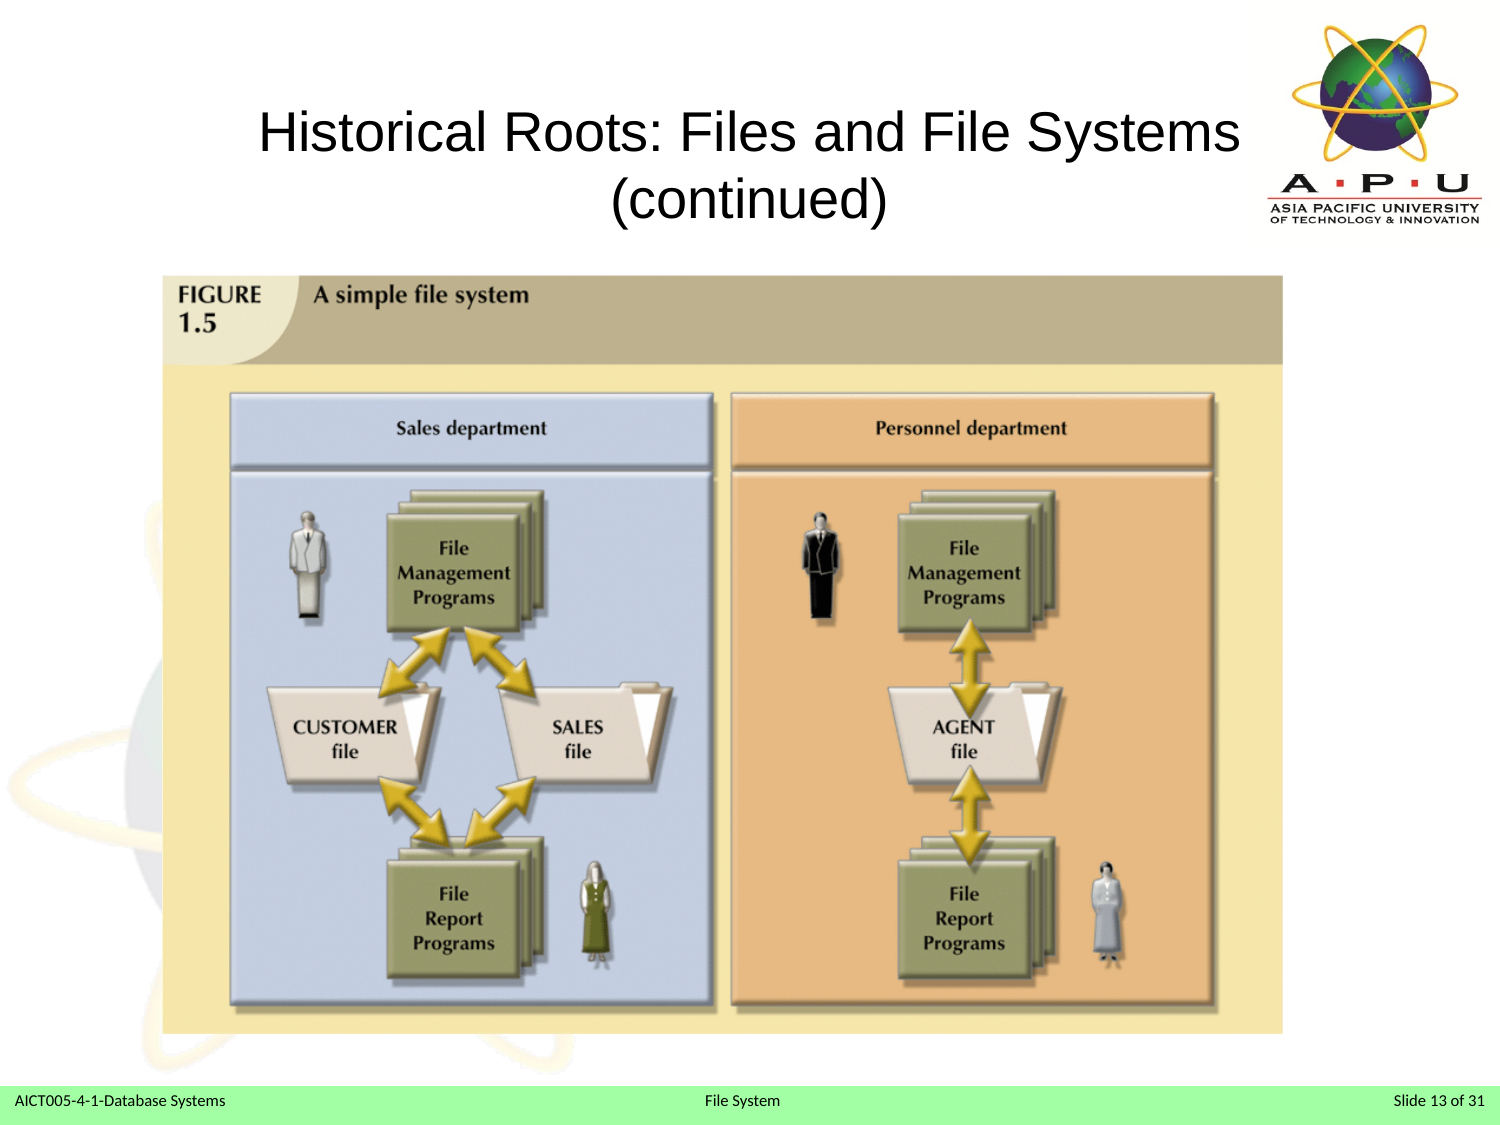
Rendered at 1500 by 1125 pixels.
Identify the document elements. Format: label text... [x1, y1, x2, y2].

title Historical Roots: Files and File Systems (continued) [112, 87, 1388, 238]
picture [1251, 0, 1500, 249]
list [162, 275, 1283, 1035]
